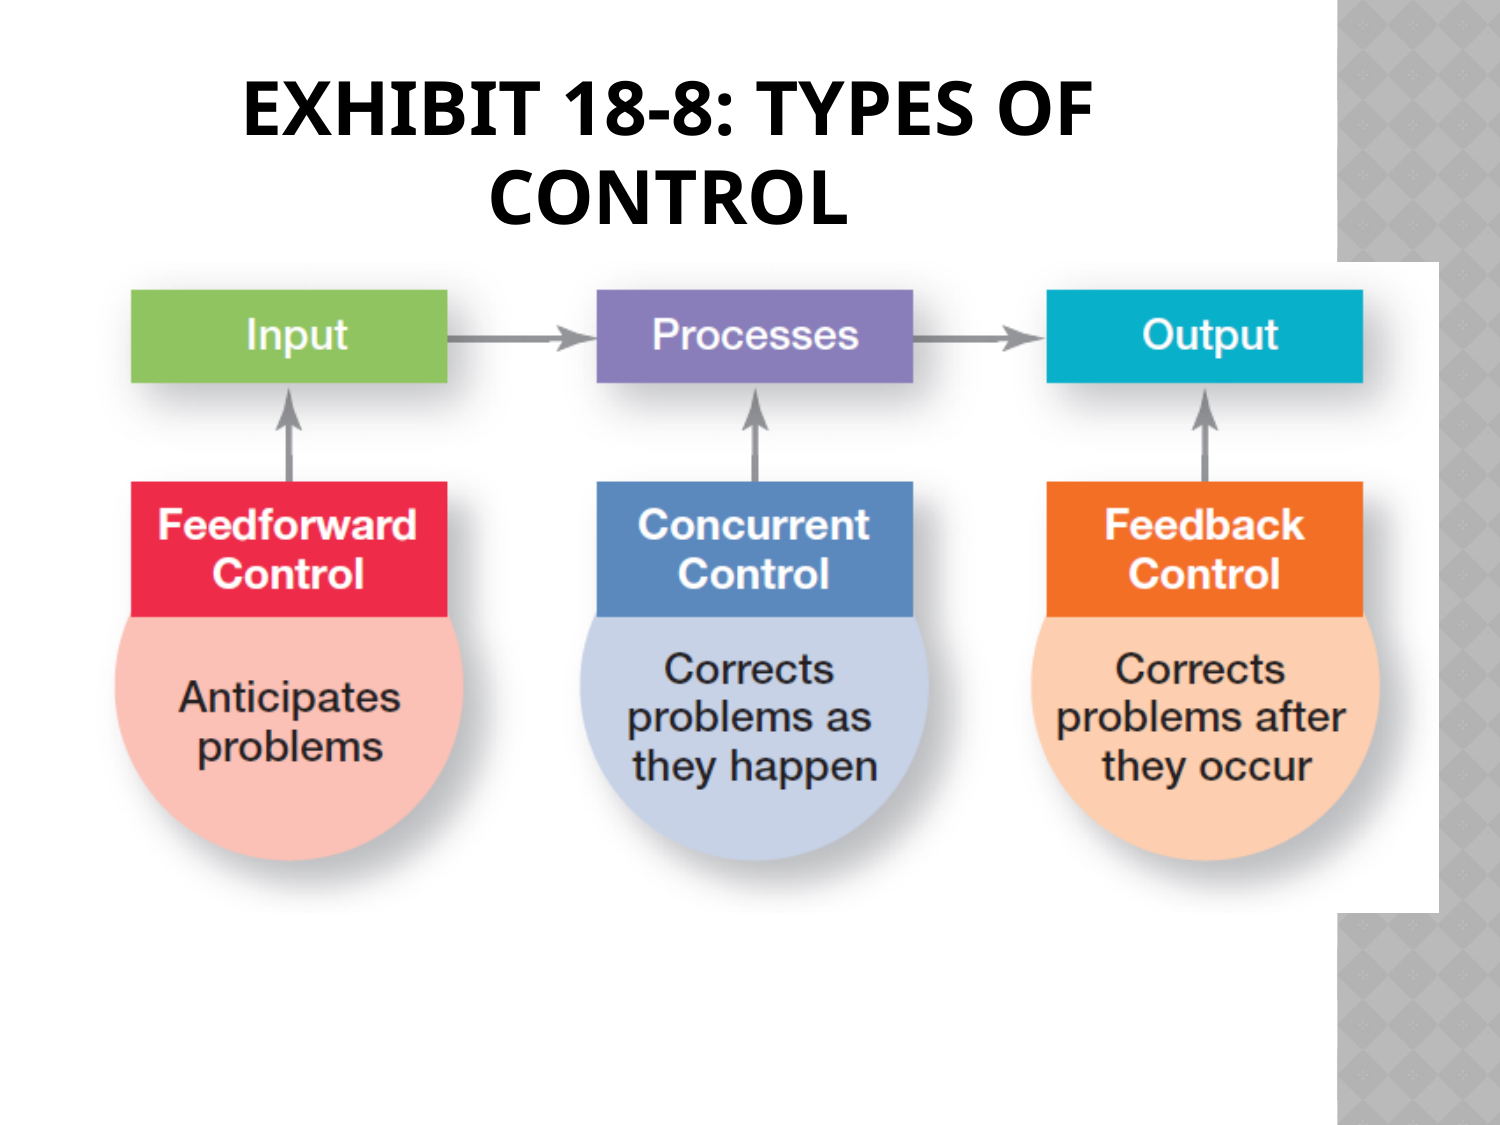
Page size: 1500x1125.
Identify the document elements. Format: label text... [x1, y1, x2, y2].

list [90, 262, 1440, 913]
title Exhibit 18-8: Types of Control [75, 52, 1263, 240]
